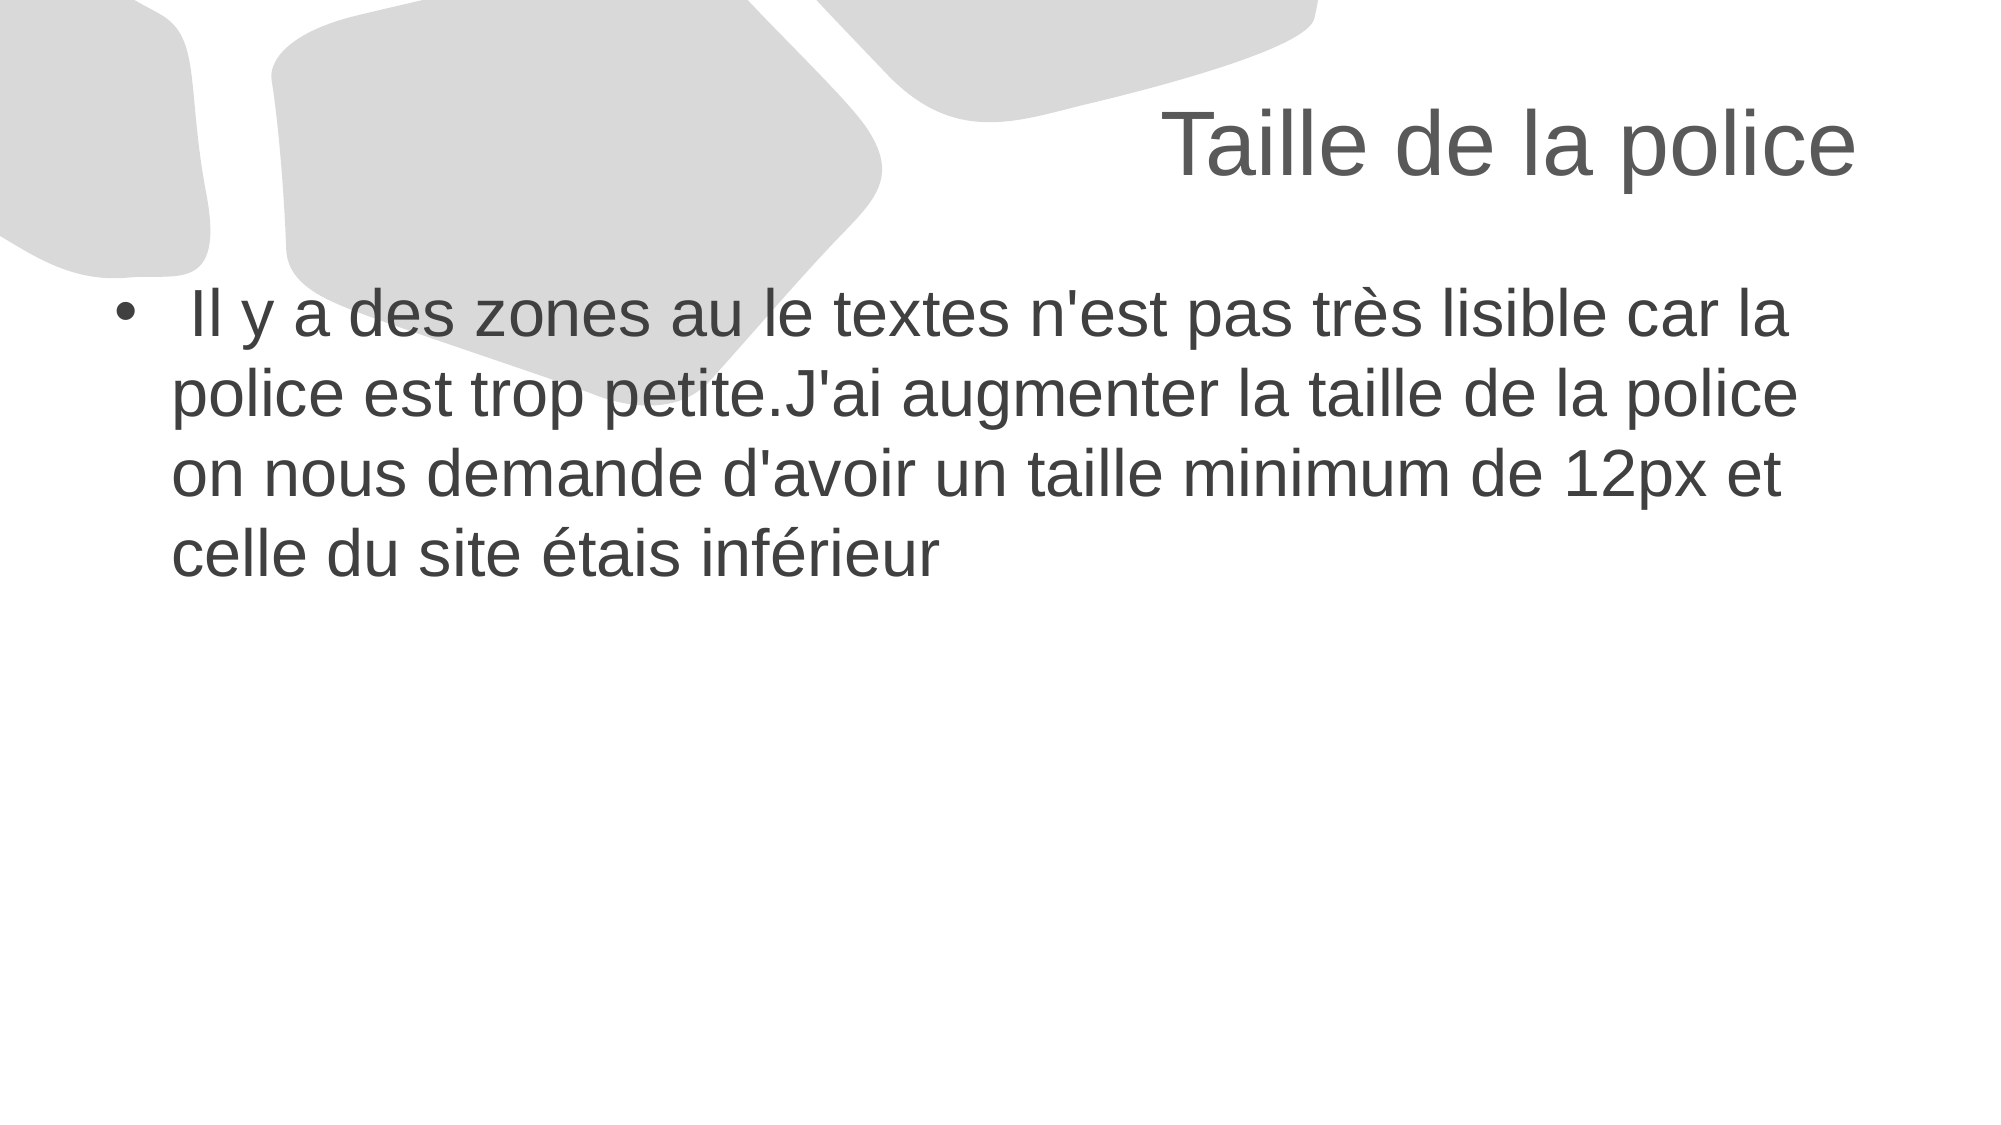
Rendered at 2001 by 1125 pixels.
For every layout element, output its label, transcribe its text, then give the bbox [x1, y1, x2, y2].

title Taille de la police [99, 45, 1900, 233]
list Il y a des zones au le textes n'est pas très lisible car la police est trop petite.J'ai augmenter la taille de la police on nous demande d'avoir un taille minimum de 12px et celle du site étais inférieur [99, 262, 1900, 1005]
